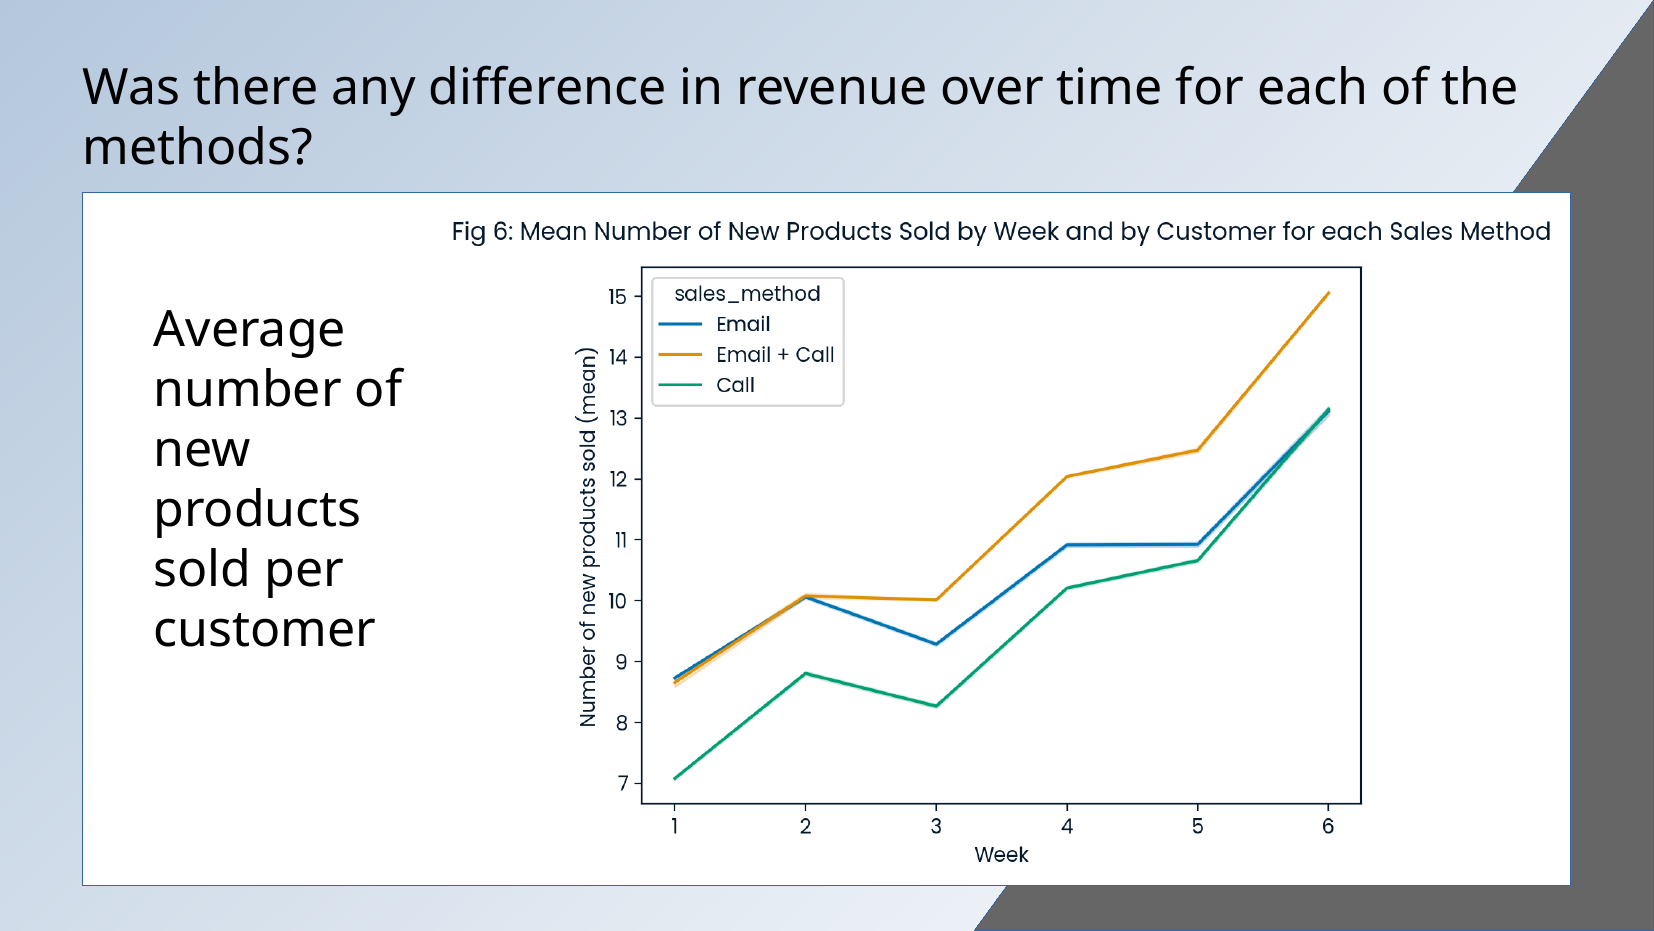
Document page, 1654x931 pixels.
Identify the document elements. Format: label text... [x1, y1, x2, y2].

list Average number of new products sold per customer [82, 206, 437, 747]
text_box [974, 0, 1654, 931]
text_box [82, 192, 1571, 886]
title Was there any difference in revenue over time for each of the methods? [82, 37, 1571, 192]
picture [437, 206, 1565, 881]
